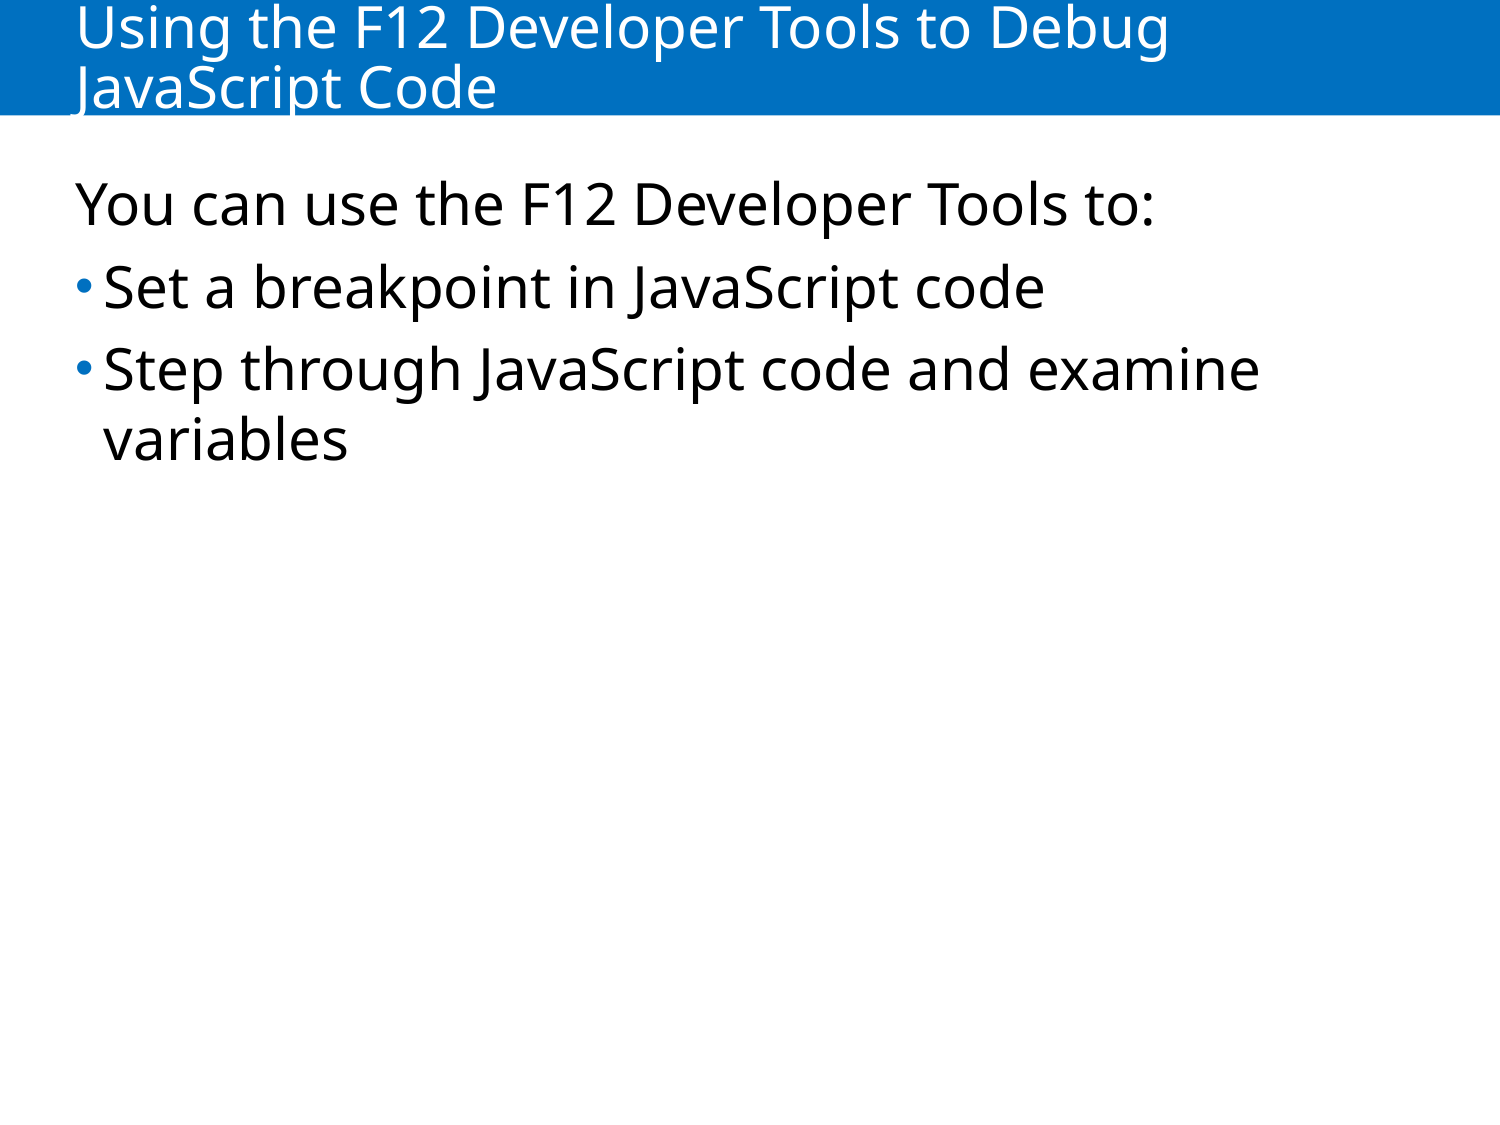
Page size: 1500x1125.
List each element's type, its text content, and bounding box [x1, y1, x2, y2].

title Using the F12 Developer Tools to Debug JavaScript Code [75, 0, 1351, 122]
text_box You can use the F12 Developer Tools to: Set a breakpoint in JavaScript code Step through JavaScript code and examine variables [75, 167, 1408, 1012]
